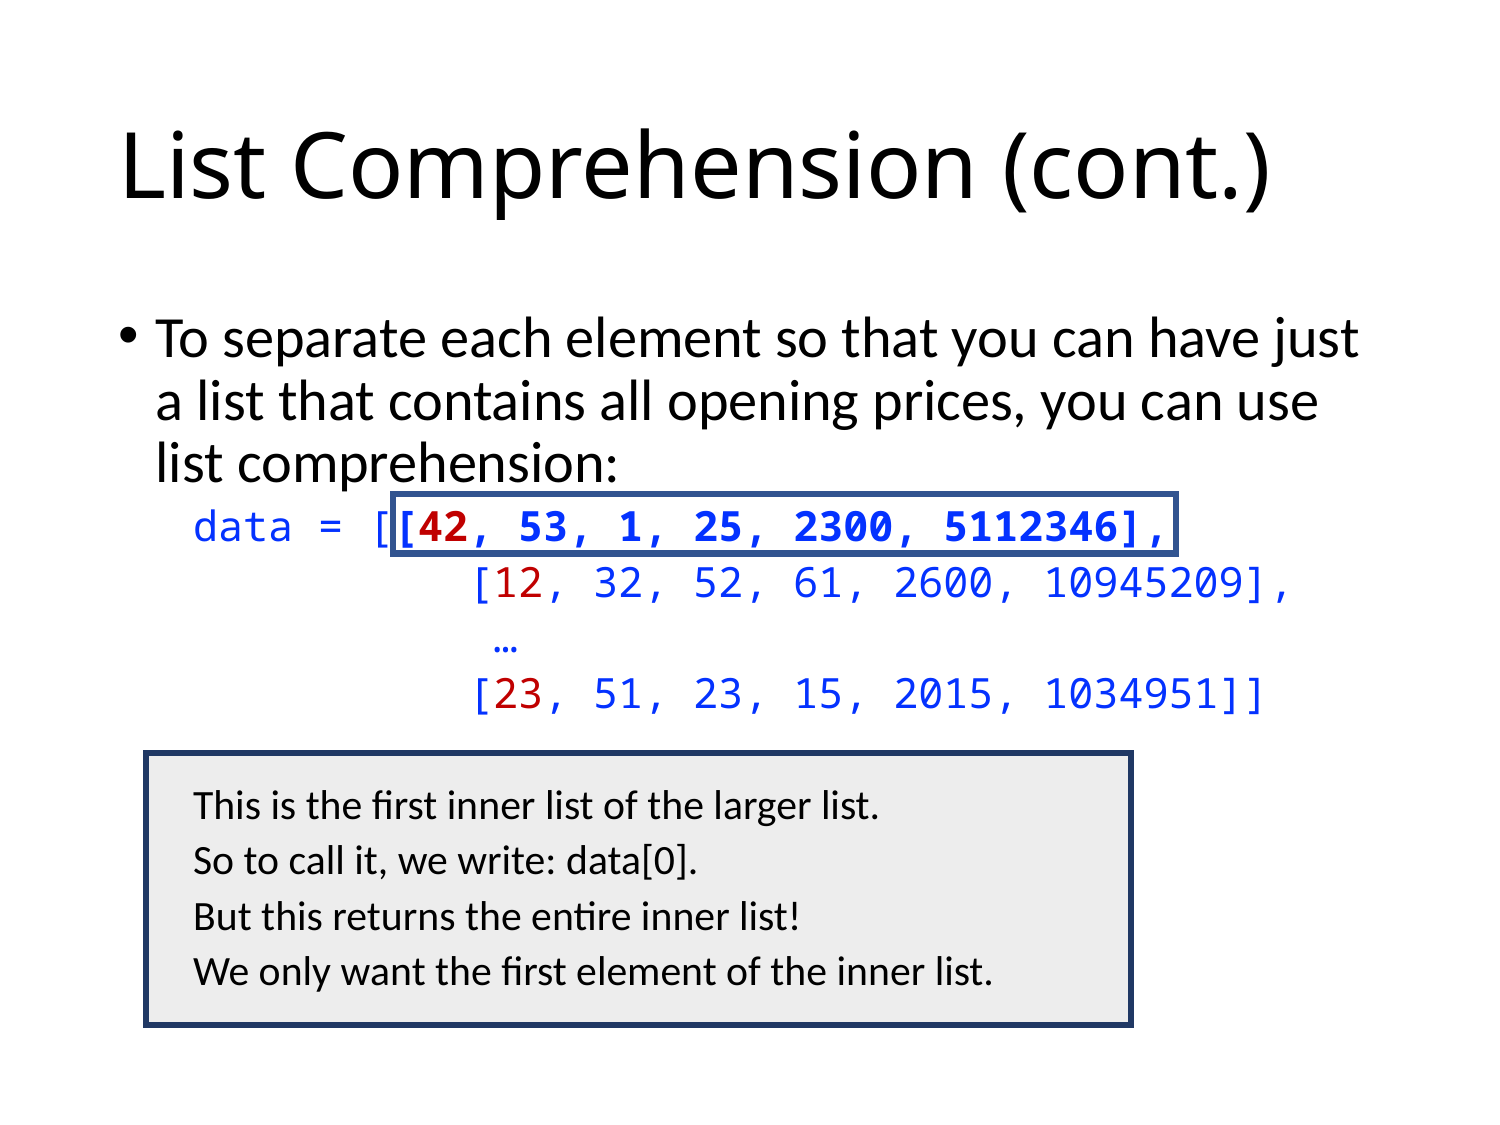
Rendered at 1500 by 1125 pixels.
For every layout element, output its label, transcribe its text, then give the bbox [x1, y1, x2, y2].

title List Comprehension (cont.) [103, 59, 1397, 278]
text_box [392, 493, 1177, 554]
list To separate each element so that you can have just a list that contains all opening prices, you can use list comprehension: data = [[42, 53, 1, 25, 2300, 5112346], [12, 32, 52, 61, 2600, 10945209], … [23, 51, 23, 15, 2015, 1034951]] This is the first inner list of the larger list. So to call it, we write: data[0]. But this returns the entire inner list! We only want the first element of the inner list. [103, 299, 1397, 1014]
text_box [145, 1014, 1132, 1026]
